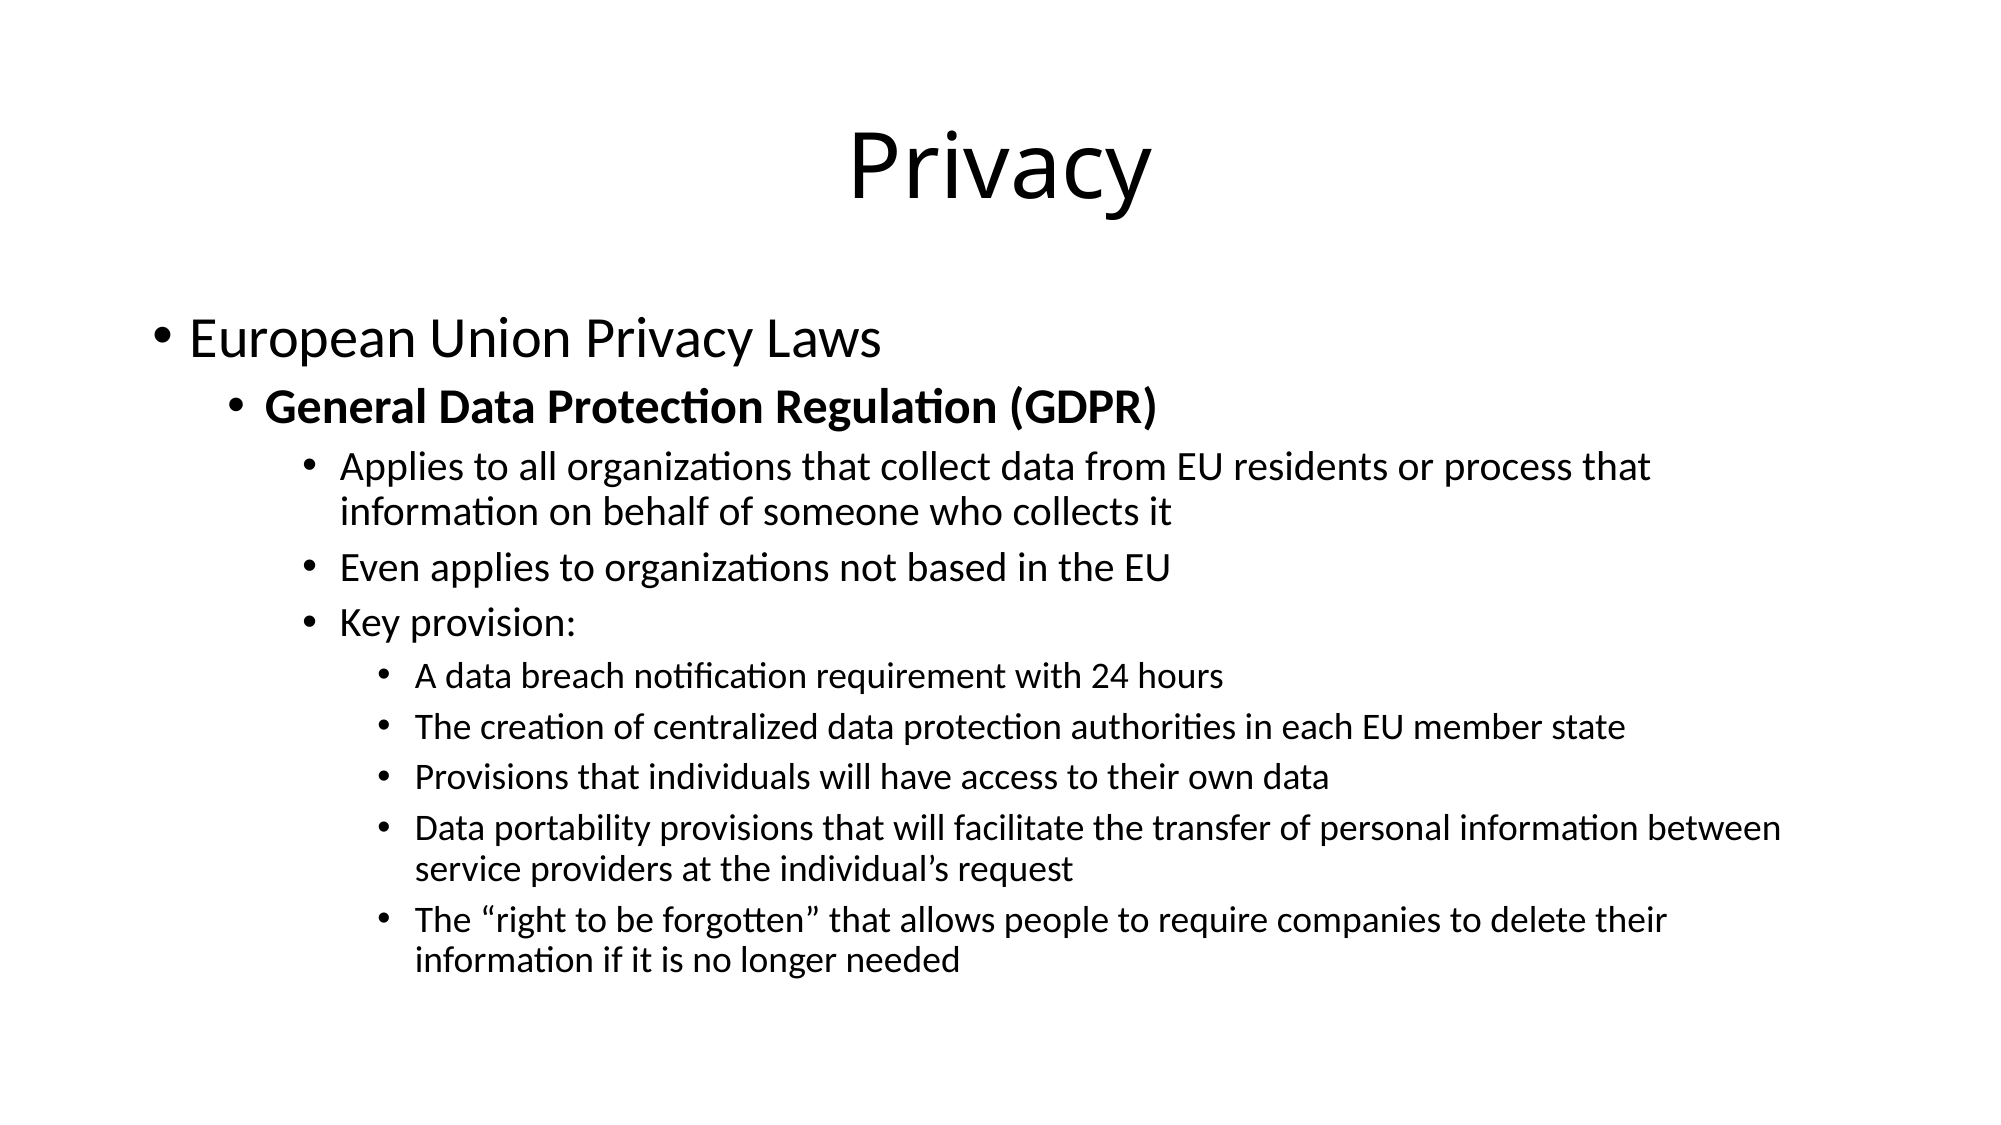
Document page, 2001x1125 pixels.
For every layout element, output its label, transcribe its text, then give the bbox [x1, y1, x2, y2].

title Privacy [137, 59, 1863, 278]
list European Union Privacy Laws General Data Protection Regulation (GDPR) Applies to all organizations that collect data from EU residents or process that information on behalf of someone who collects it Even applies to organizations not based in the EU Key provision: A data breach notification requirement with 24 hours The creation of centralized data protection authorities in each EU member state Provisions that individuals will have access to their own data Data portability provisions that will facilitate the transfer of personal information between service providers at the individual’s request The “right to be forgotten” that allows people to require companies to delete their information if it is no longer needed [137, 299, 1863, 1092]
